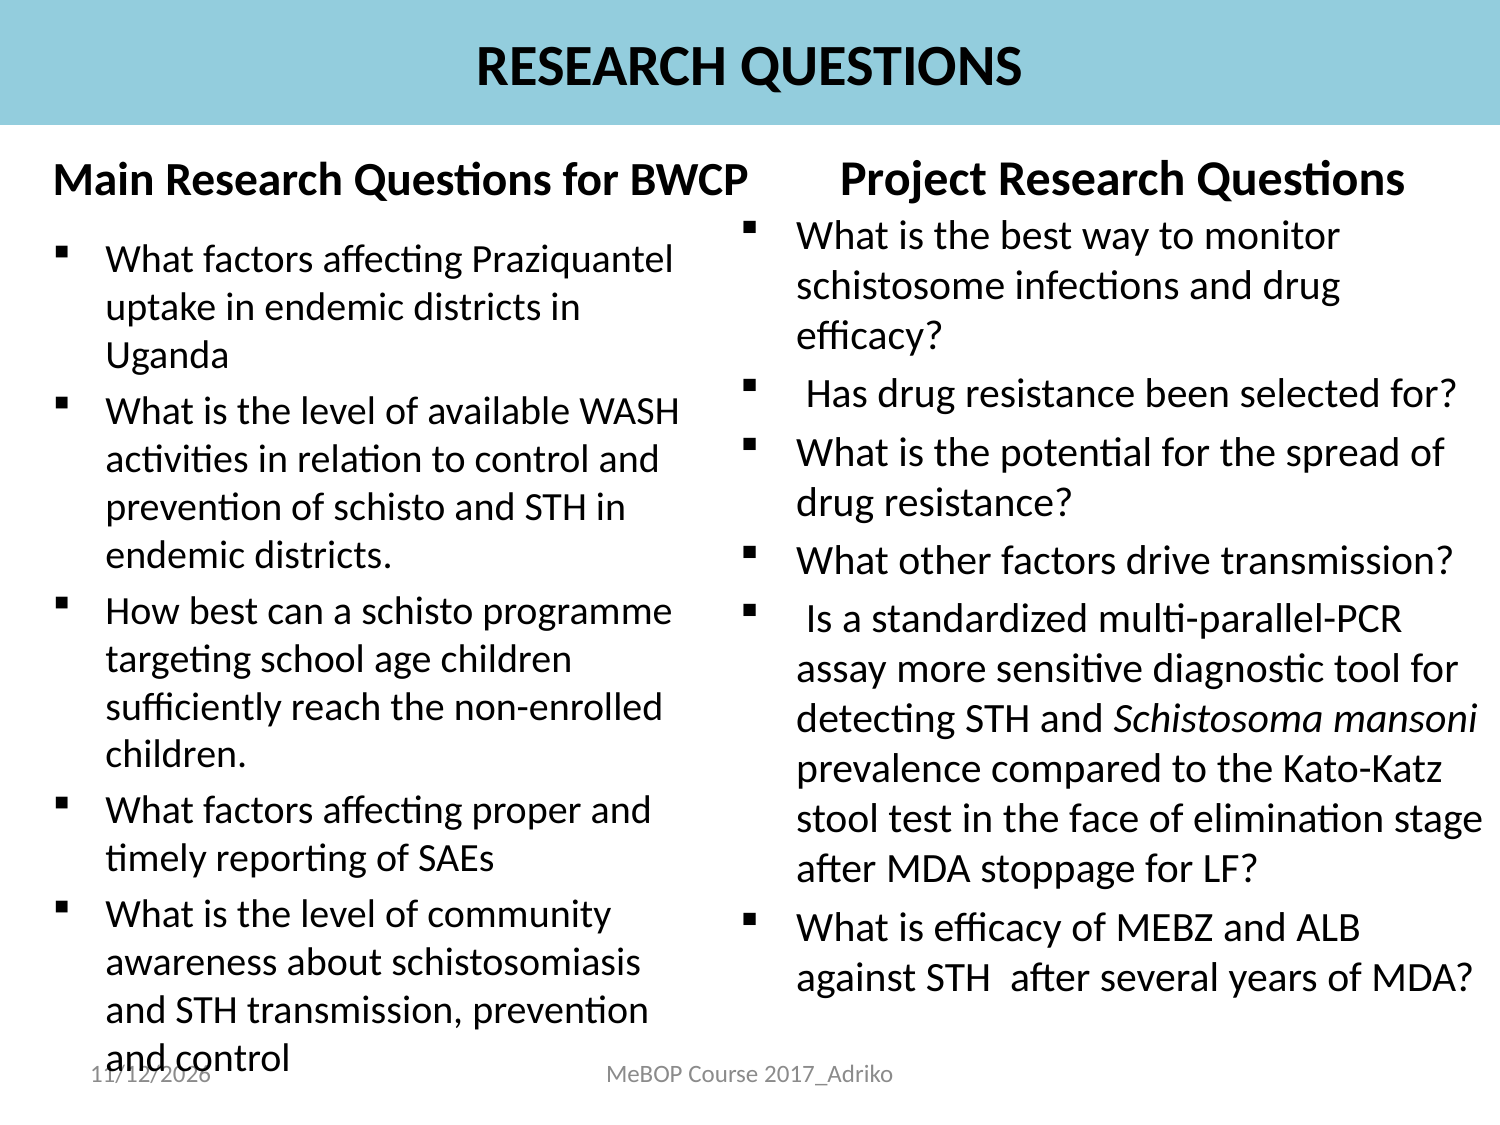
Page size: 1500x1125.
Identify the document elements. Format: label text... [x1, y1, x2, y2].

list Project Research Questions [825, 137, 1500, 200]
list Main Research Questions for BWCP [37, 137, 775, 213]
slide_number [75, 1042, 425, 1103]
list What factors affecting Praziquantel uptake in endemic districts in Uganda What is the level of available WASH activities in relation to control and prevention of schisto and STH in endemic districts. How best can a schisto programme targeting school age children sufficiently reach the non-enrolled children. What factors affecting proper and timely reporting of SAEs What is the level of community awareness about schistosomiasis and STH transmission, prevention and control [37, 224, 713, 1088]
footer MeBOP Course 2017_Adriko [512, 1042, 988, 1103]
list What is the best way to monitor schistosome infections and drug efficacy? Has drug resistance been selected for? What is the potential for the spread of drug resistance? What other factors drive transmission? Is a standardized multi-parallel-PCR assay more sensitive diagnostic tool for detecting STH and Schistosoma mansoni prevalence compared to the Kato-Katz stool test in the face of elimination stage after MDA stoppage for LF? What is efficacy of MEBZ and ALB against STH after several years of MDA? [725, 200, 1500, 1125]
title RESEARCH QUESTIONS [0, 0, 1500, 125]
